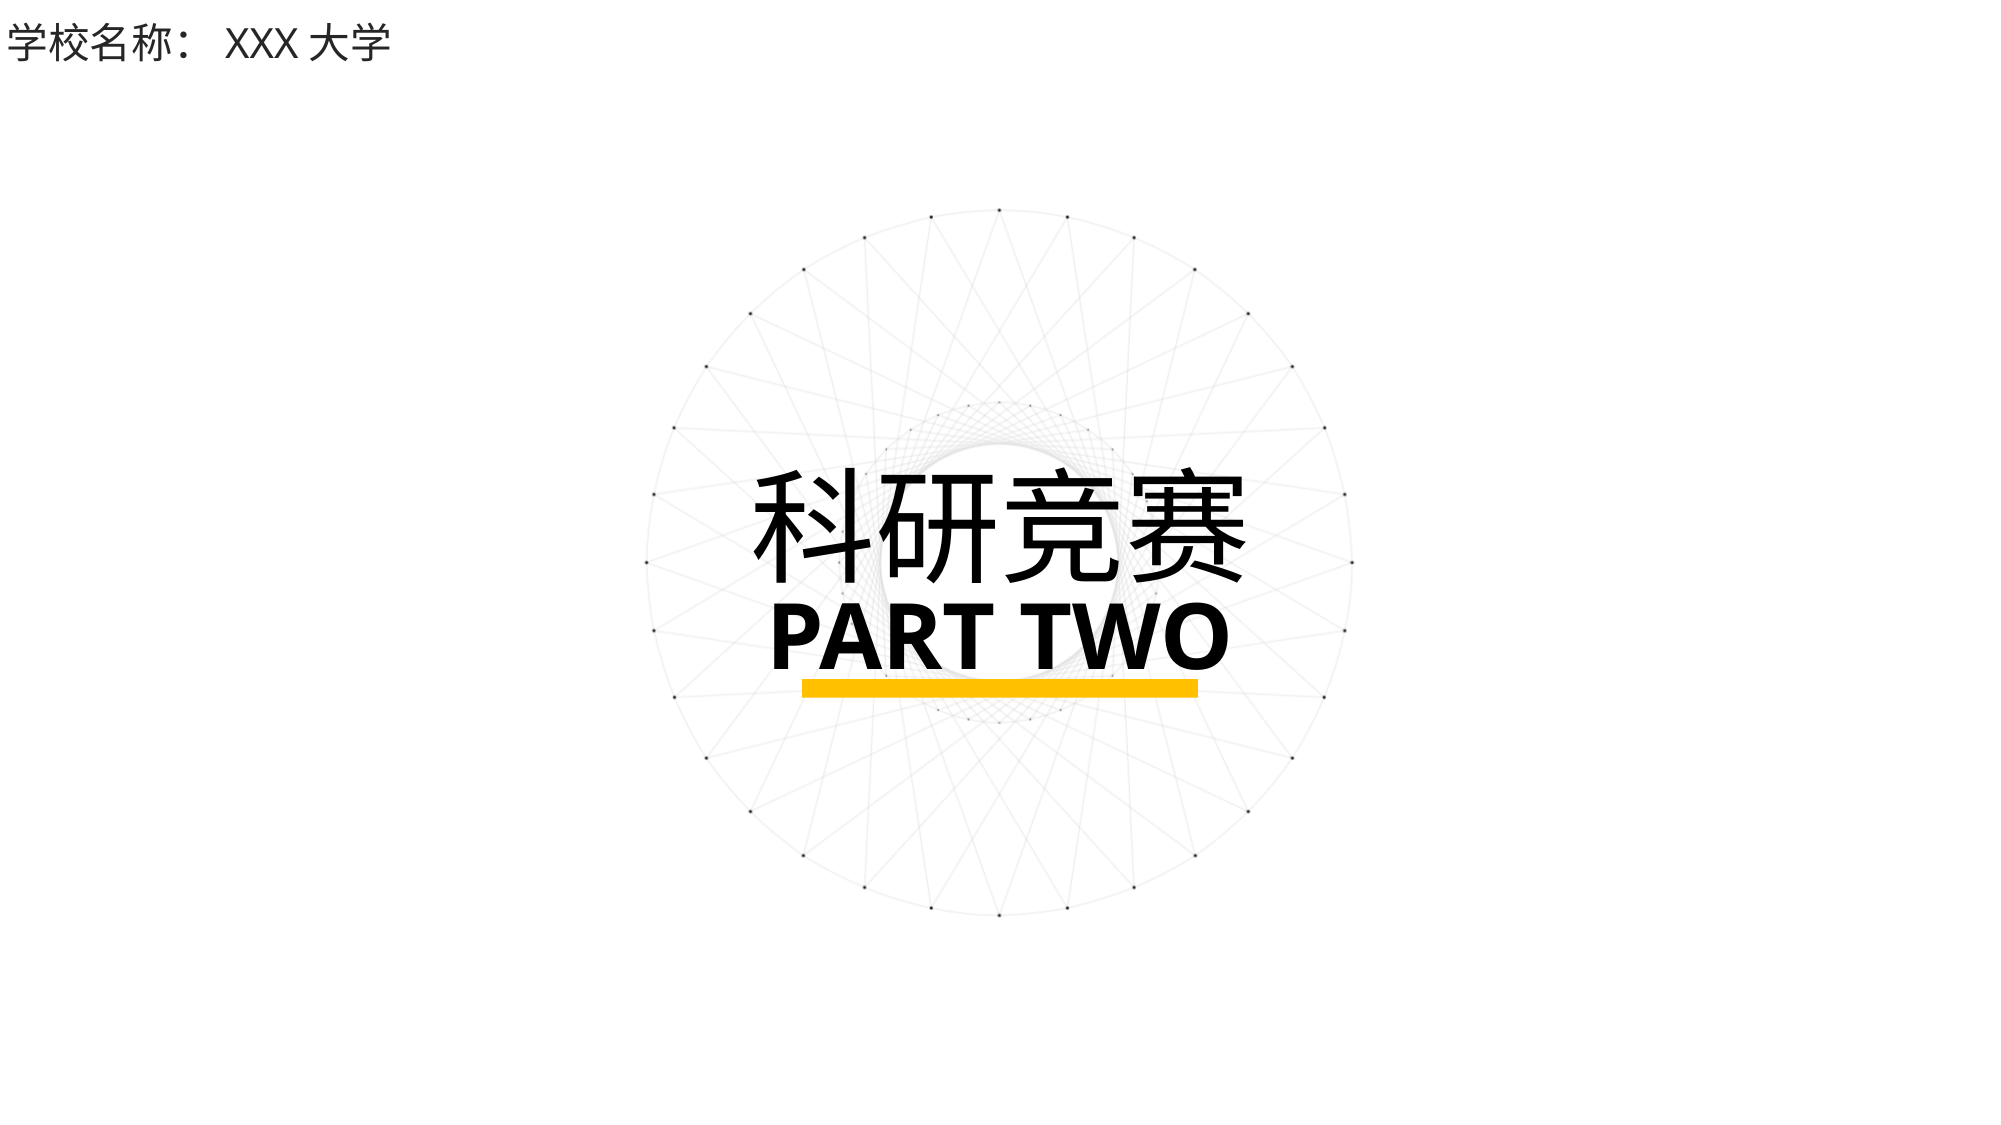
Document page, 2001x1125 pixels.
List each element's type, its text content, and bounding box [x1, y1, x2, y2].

text_box 学校名称：XXX大学 [0, 9, 408, 75]
text_box [801, 678, 1199, 699]
text_box PART TWO [704, 607, 1296, 696]
text_box 科研竞赛 [645, 396, 1355, 607]
picture [636, 445, 1375, 932]
picture [676, 193, 1335, 396]
